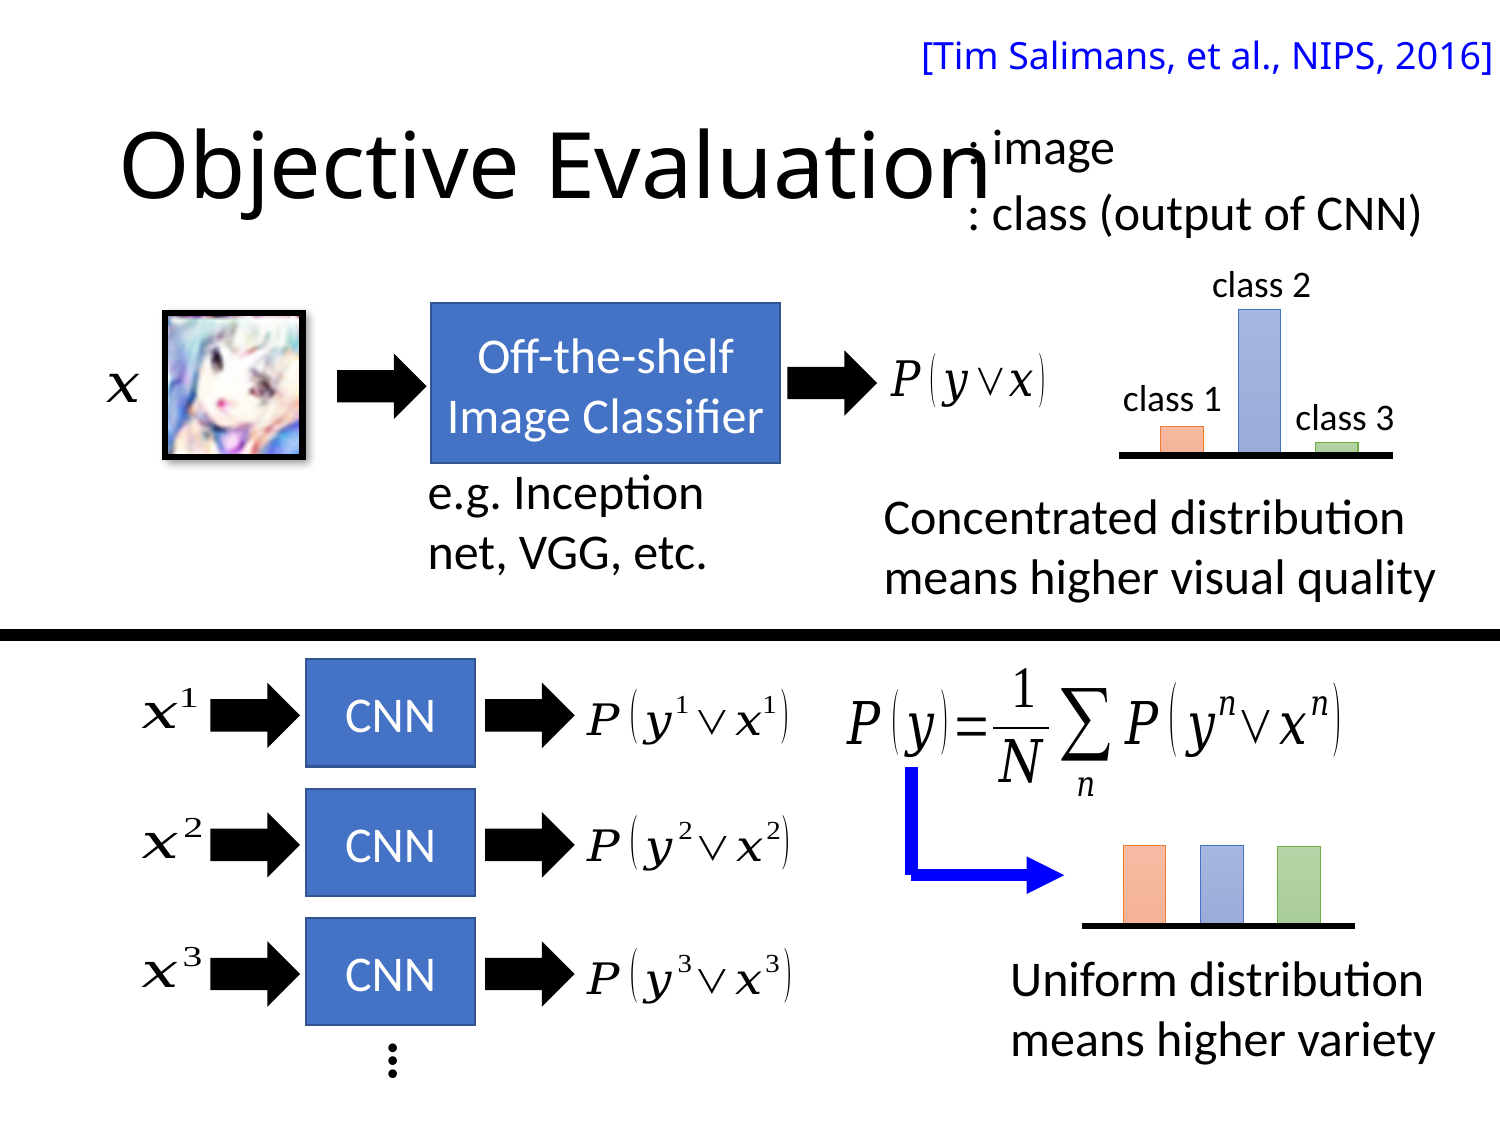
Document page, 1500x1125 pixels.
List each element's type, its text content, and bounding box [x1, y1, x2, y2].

text_box [485, 682, 575, 749]
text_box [1101, 252, 1416, 456]
text_box … [369, 1025, 455, 1125]
text_box [1123, 845, 1166, 923]
text_box [210, 941, 301, 1007]
text_box [Tim Salimans, et al., NIPS, 2016] [906, 24, 1500, 85]
text_box Uniform distribution means higher variety [995, 939, 1498, 1075]
text_box Off-the-shelf Image Classifier [430, 302, 781, 452]
text_box [210, 682, 301, 749]
text_box CNN [305, 917, 476, 1026]
text_box Concentrated distribution means higher visual quality [868, 477, 1458, 613]
text_box [787, 350, 878, 416]
text_box [485, 941, 575, 1007]
text_box [210, 812, 301, 878]
text_box CNN [305, 788, 476, 897]
text_box [1277, 846, 1321, 923]
title Objective Evaluation [103, 59, 1397, 278]
text_box [337, 353, 427, 420]
picture [168, 316, 300, 454]
text_box [485, 812, 575, 878]
text_box [1200, 845, 1244, 923]
text_box e.g. Inception net, VGG, etc. [412, 452, 807, 587]
text_box CNN [305, 658, 476, 768]
